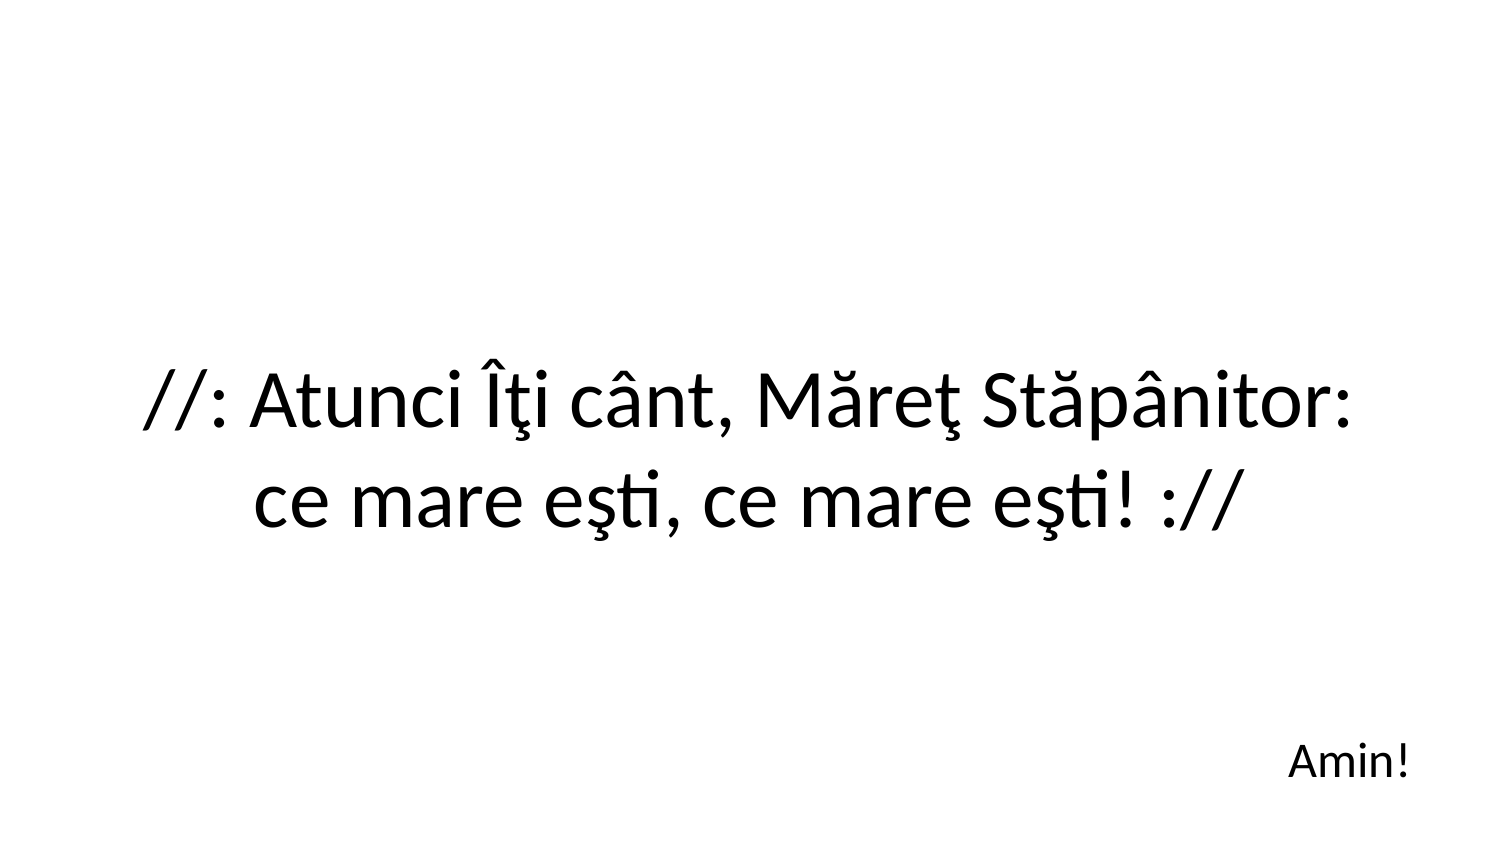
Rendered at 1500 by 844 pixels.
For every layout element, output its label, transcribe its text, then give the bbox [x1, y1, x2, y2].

text_box //: Atunci Îţi cânt, Măreţ Stăpânitor: ce mare eşti, ce mare eşti! :// [128, 292, 1371, 552]
text_box Amin! [1273, 674, 1427, 795]
